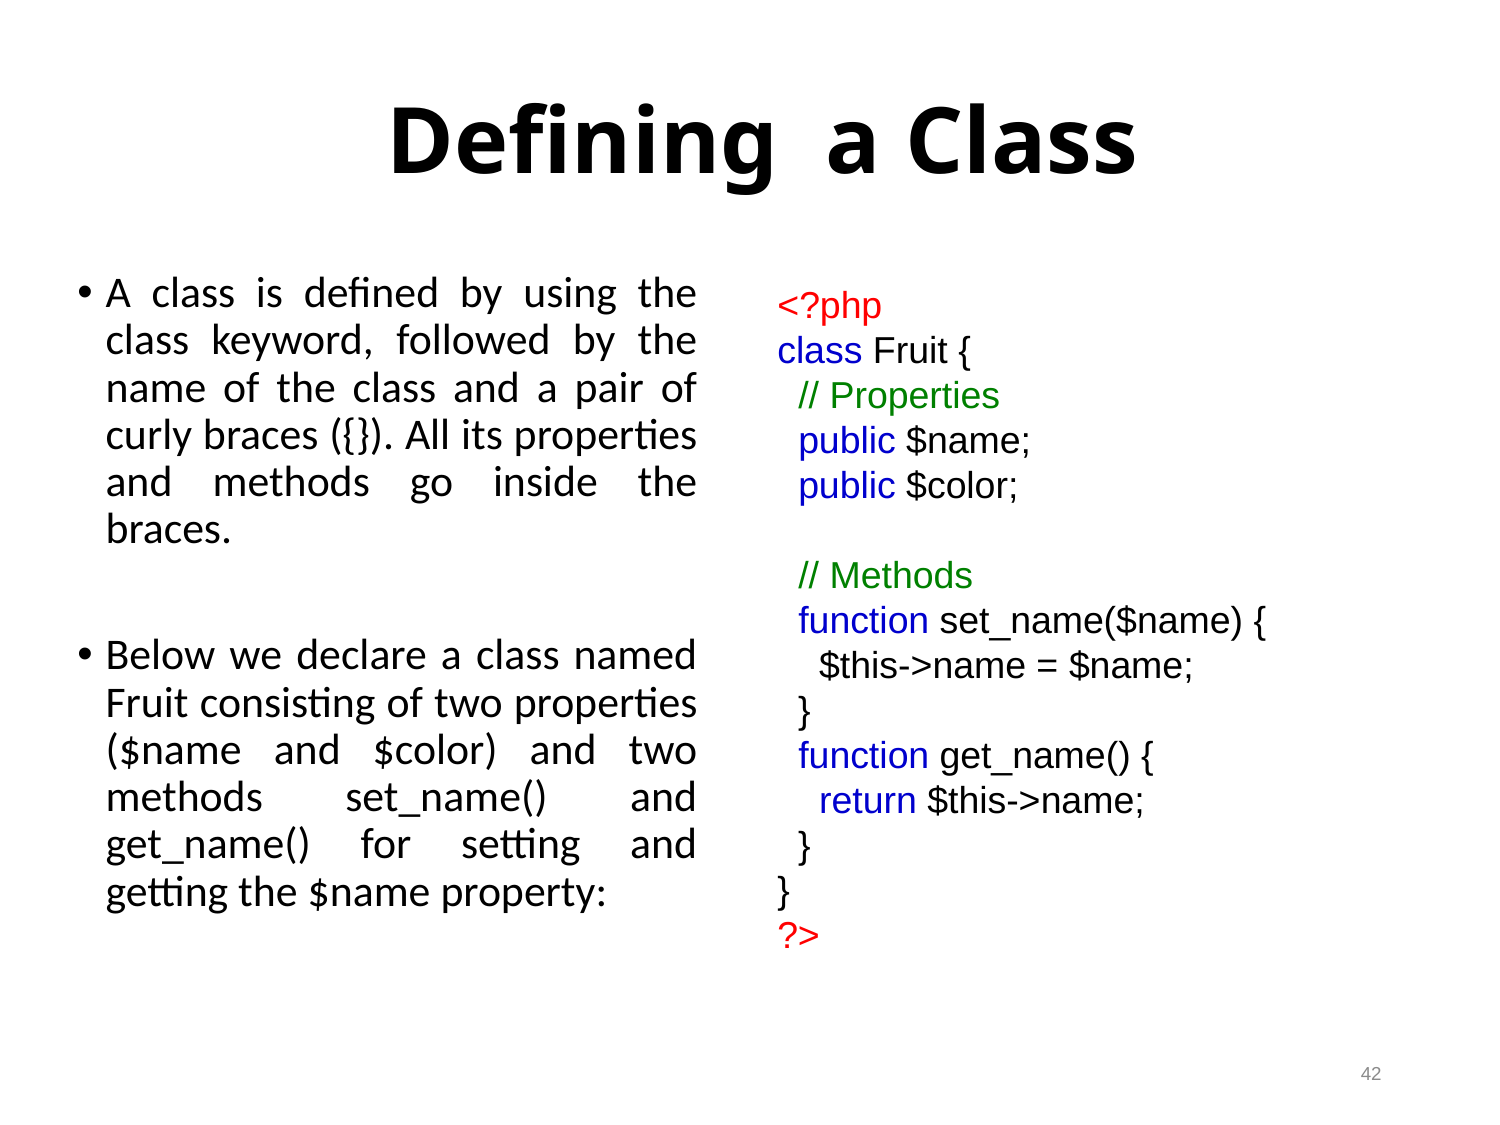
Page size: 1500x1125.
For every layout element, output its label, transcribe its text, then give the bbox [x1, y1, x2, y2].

text_box Defining a Class [99, 74, 1425, 200]
slide_number 42 [1059, 1042, 1397, 1103]
list A class is defined by using the class keyword, followed by the name of the class and a pair of curly braces ({}). All its properties and methods go inside the braces. Below we declare a class named Fruit consisting of two properties ($name and $color) and two methods set_name() and get_name() for setting and getting the $name property: [62, 262, 713, 927]
text_box <?php class Fruit { // Properties public $name; public $color; // Methods function set_name($name) { $this->name = $name; } function get_name() { return $this->name; } } ?> [762, 273, 1450, 964]
